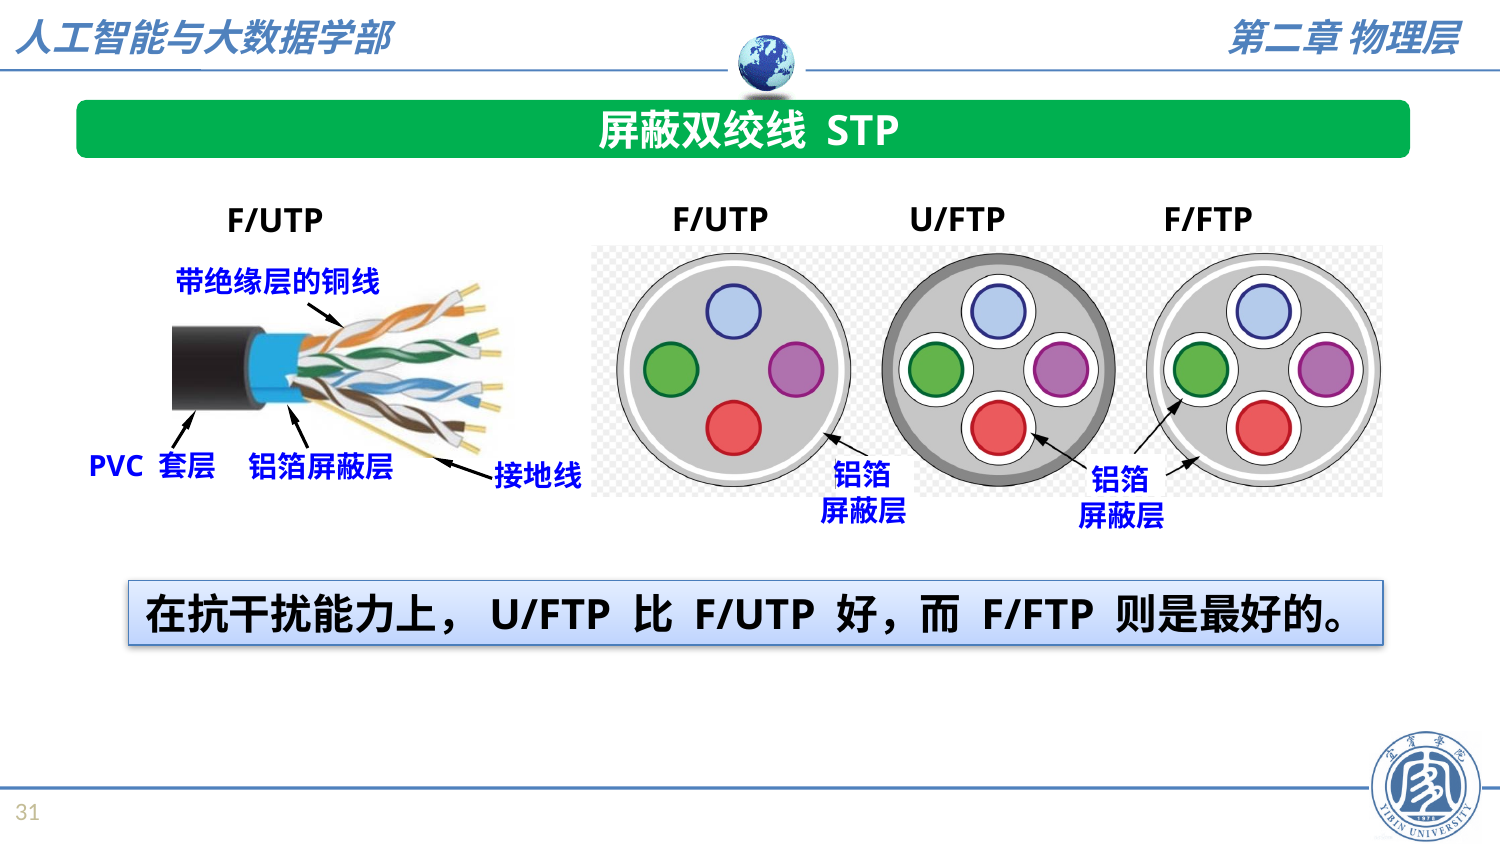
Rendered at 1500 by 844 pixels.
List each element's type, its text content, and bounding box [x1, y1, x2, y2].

text_box 屏蔽层 [1063, 506, 1181, 540]
list 屏蔽双绞线 STP [204, 99, 1293, 158]
text_box F/UTP [211, 191, 350, 247]
picture [736, 33, 796, 99]
text_box 屏蔽层 [805, 506, 930, 535]
slide_number 31 [0, 787, 350, 833]
text_box F/UTP U/FTP F/FTP [657, 190, 1383, 244]
picture [591, 245, 1384, 498]
text_box 在抗干扰能力上，U/FTP 比 F/UTP 好，而 F/FTP 则是最好的。 [128, 580, 1384, 646]
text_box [65, 255, 599, 501]
